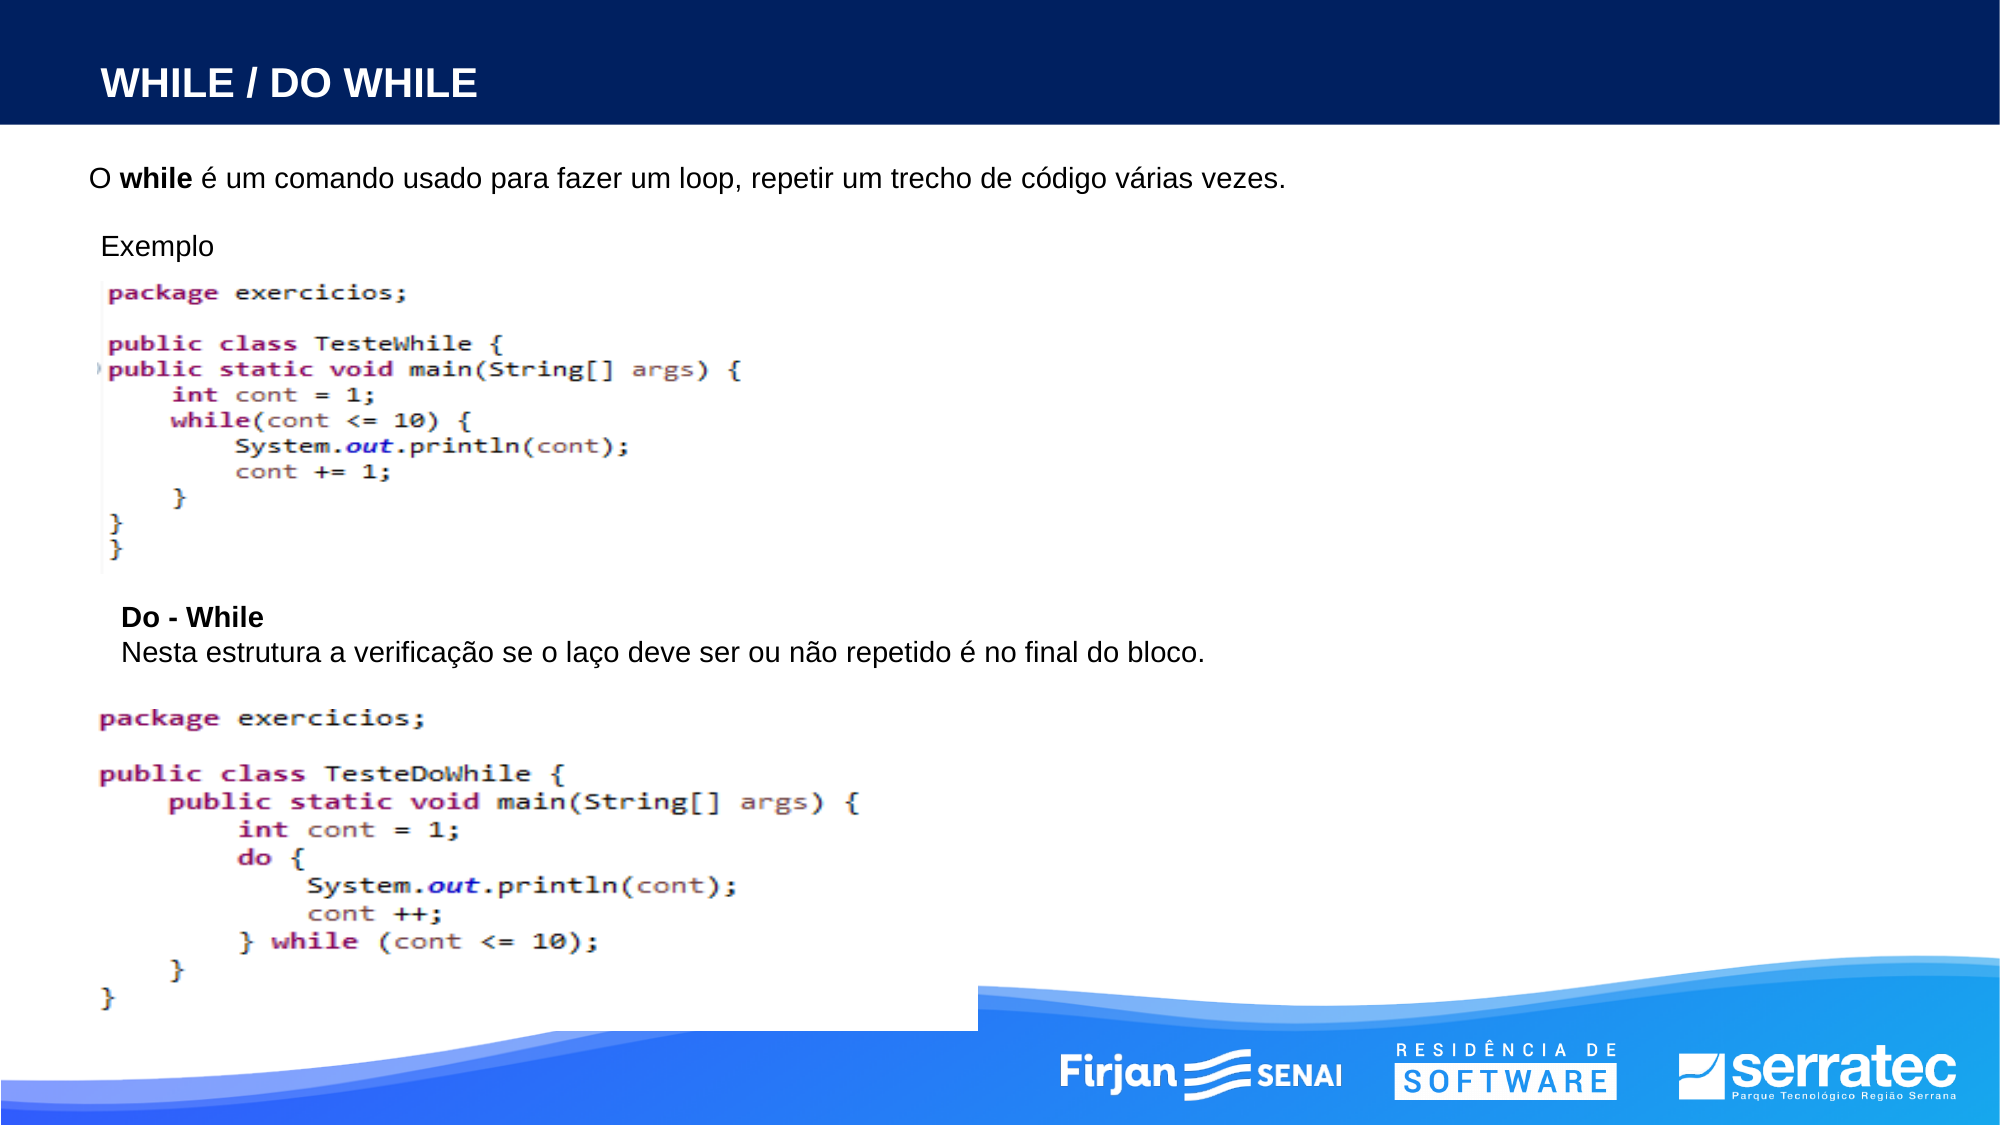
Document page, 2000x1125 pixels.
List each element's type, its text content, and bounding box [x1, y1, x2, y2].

picture [97, 281, 818, 574]
text_box WHILE / DO WHILE [85, 23, 1219, 106]
text_box Do - While Nesta estrutura a verificação se o laço deve ser ou não repetido é no final do bloco. [106, 573, 1882, 676]
text_box O while é um comando usado para fazer um loop, repetir um trecho de código várias vezes. [73, 152, 1727, 203]
text_box Exemplo [85, 219, 767, 315]
picture [1, 709, 2000, 1125]
